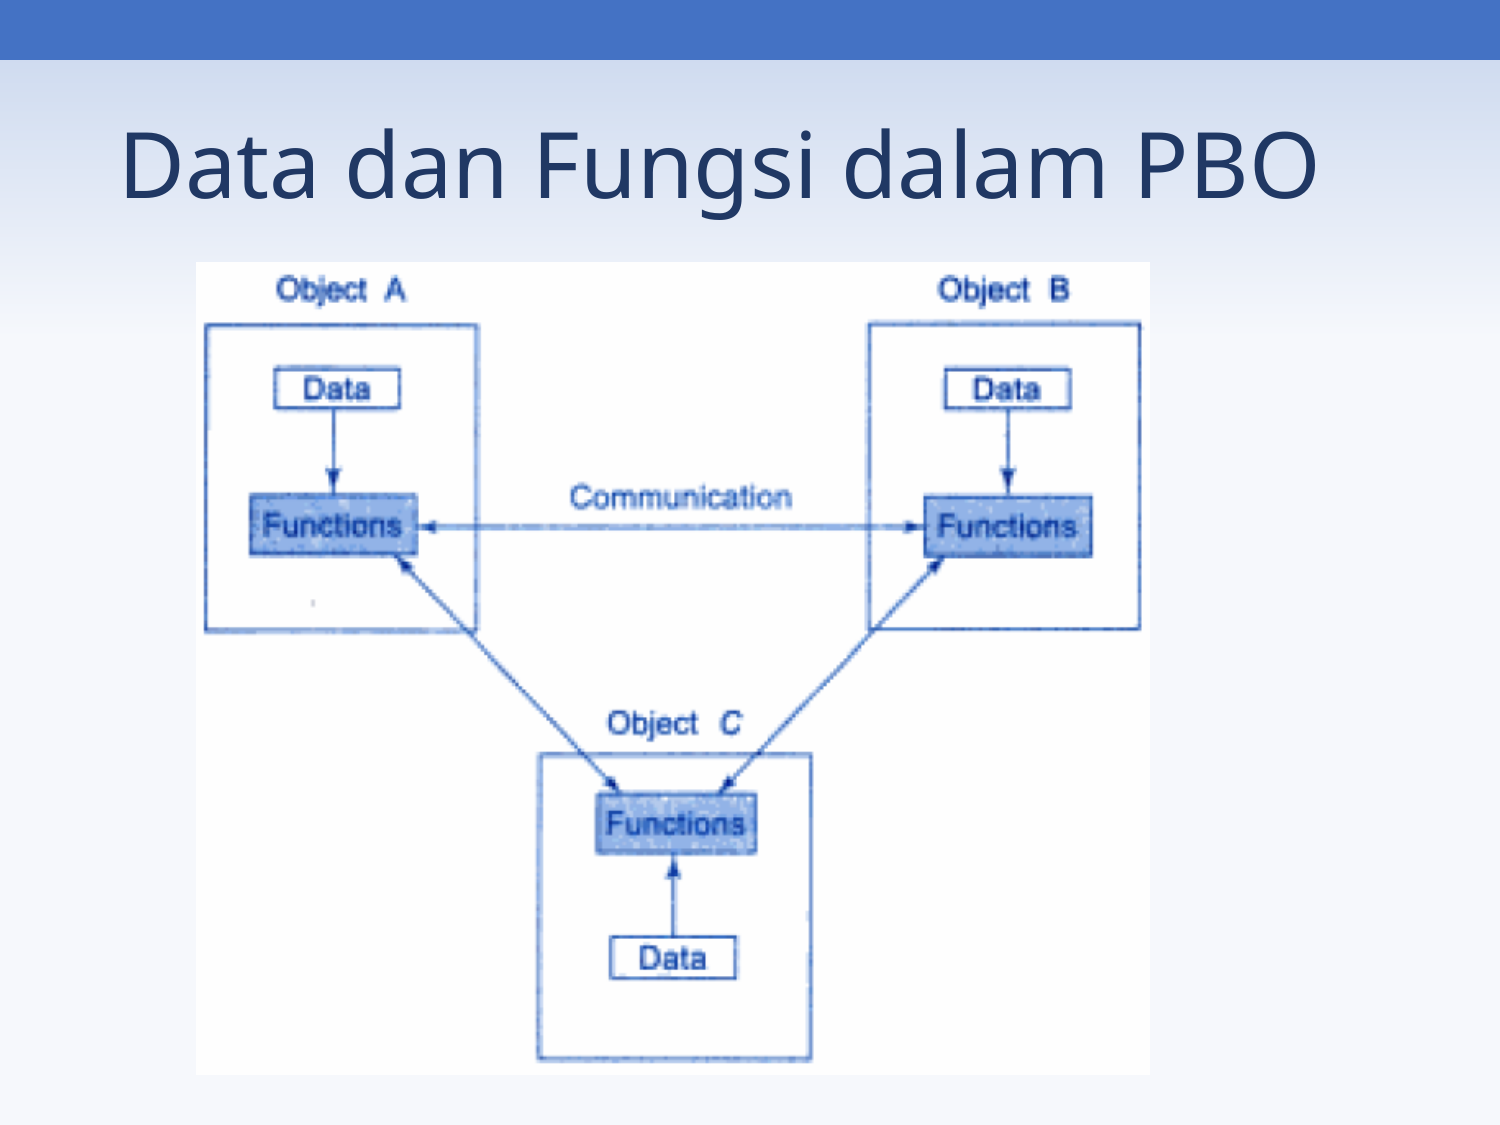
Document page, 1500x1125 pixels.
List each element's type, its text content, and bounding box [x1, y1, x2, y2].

picture [196, 262, 1150, 1075]
title Data dan Fungsi dalam PBO [103, 59, 1397, 278]
